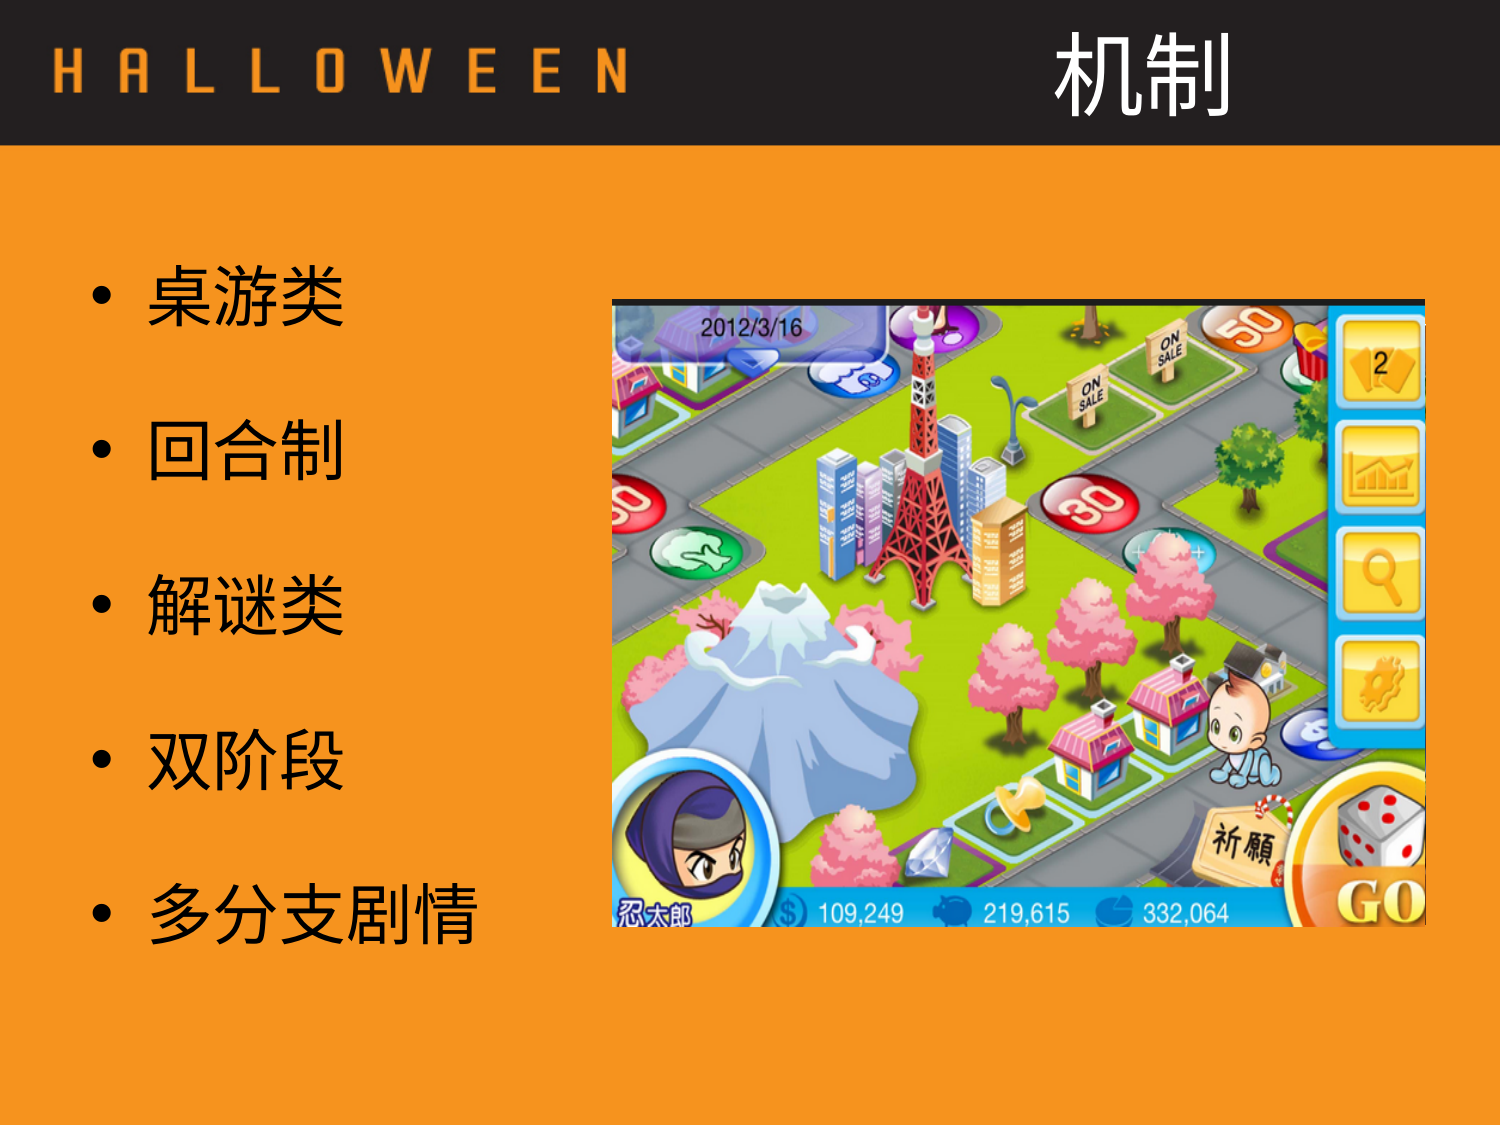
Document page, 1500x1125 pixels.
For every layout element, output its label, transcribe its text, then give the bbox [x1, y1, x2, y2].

title 机制 [862, 45, 1425, 100]
list 桌游类 回合制 解谜类 双阶段 多分支剧情 [75, 262, 1425, 1005]
picture [0, 0, 1500, 1125]
